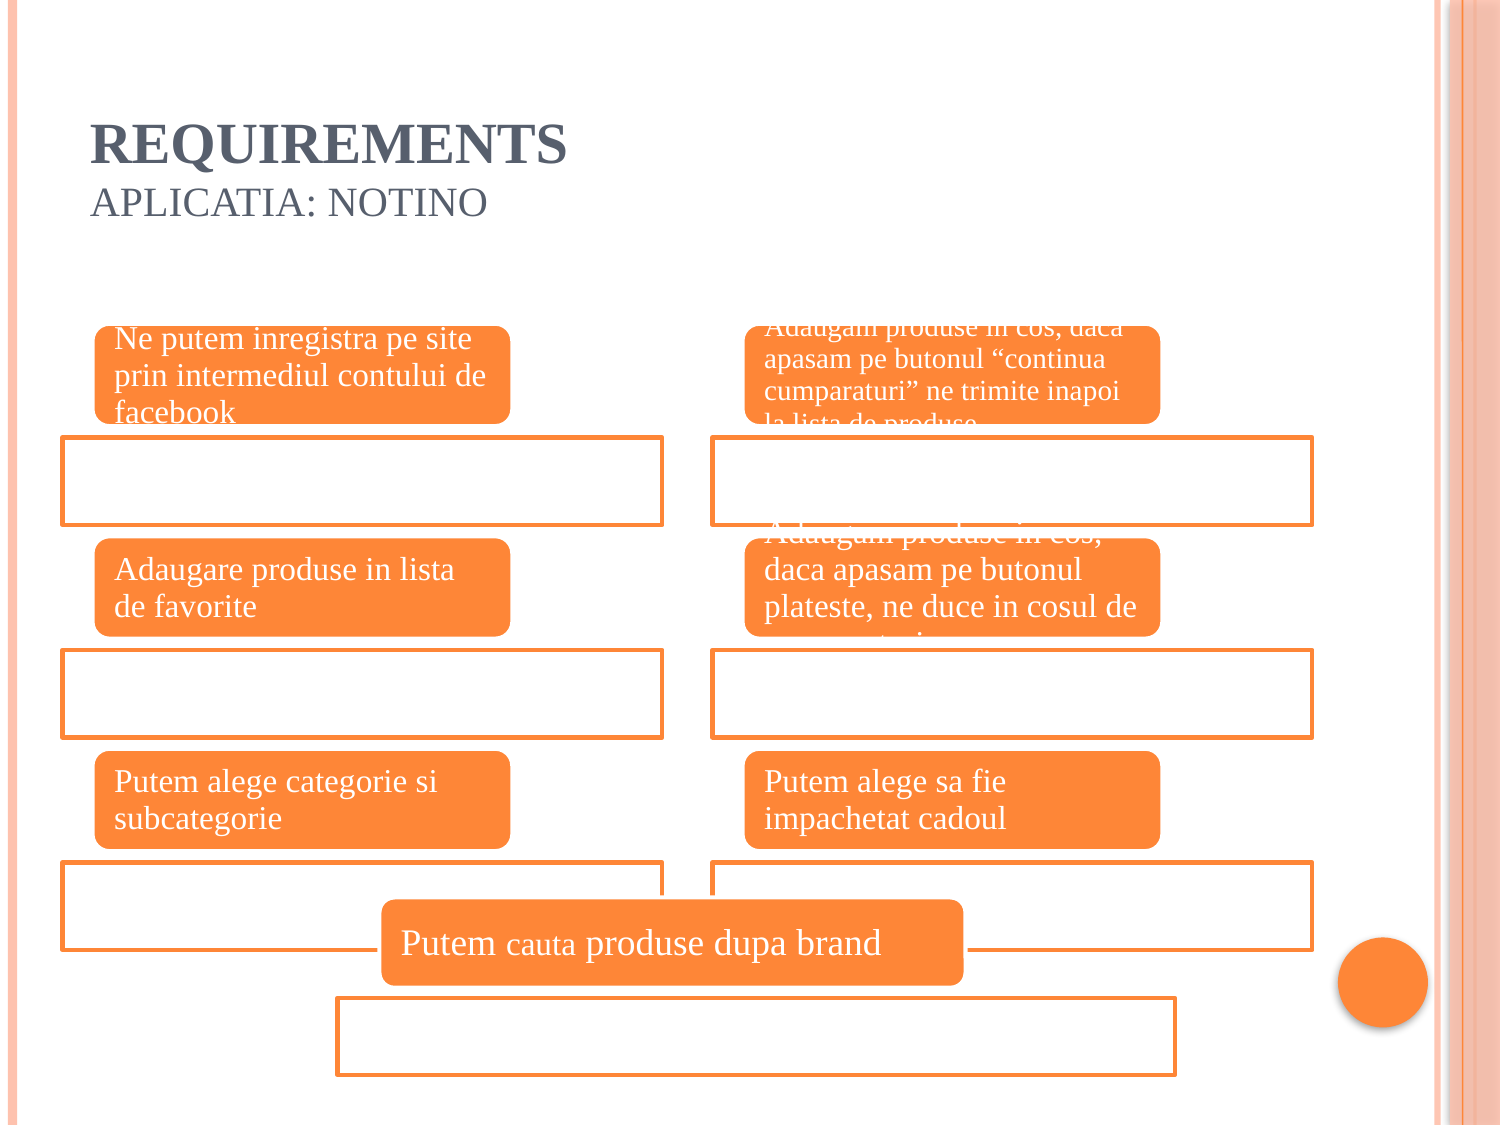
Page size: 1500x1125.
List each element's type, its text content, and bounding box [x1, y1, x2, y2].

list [711, 311, 1313, 951]
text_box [336, 886, 1176, 1076]
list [61, 311, 663, 951]
title Requirements Aplicatia: Notino [75, 44, 1313, 233]
